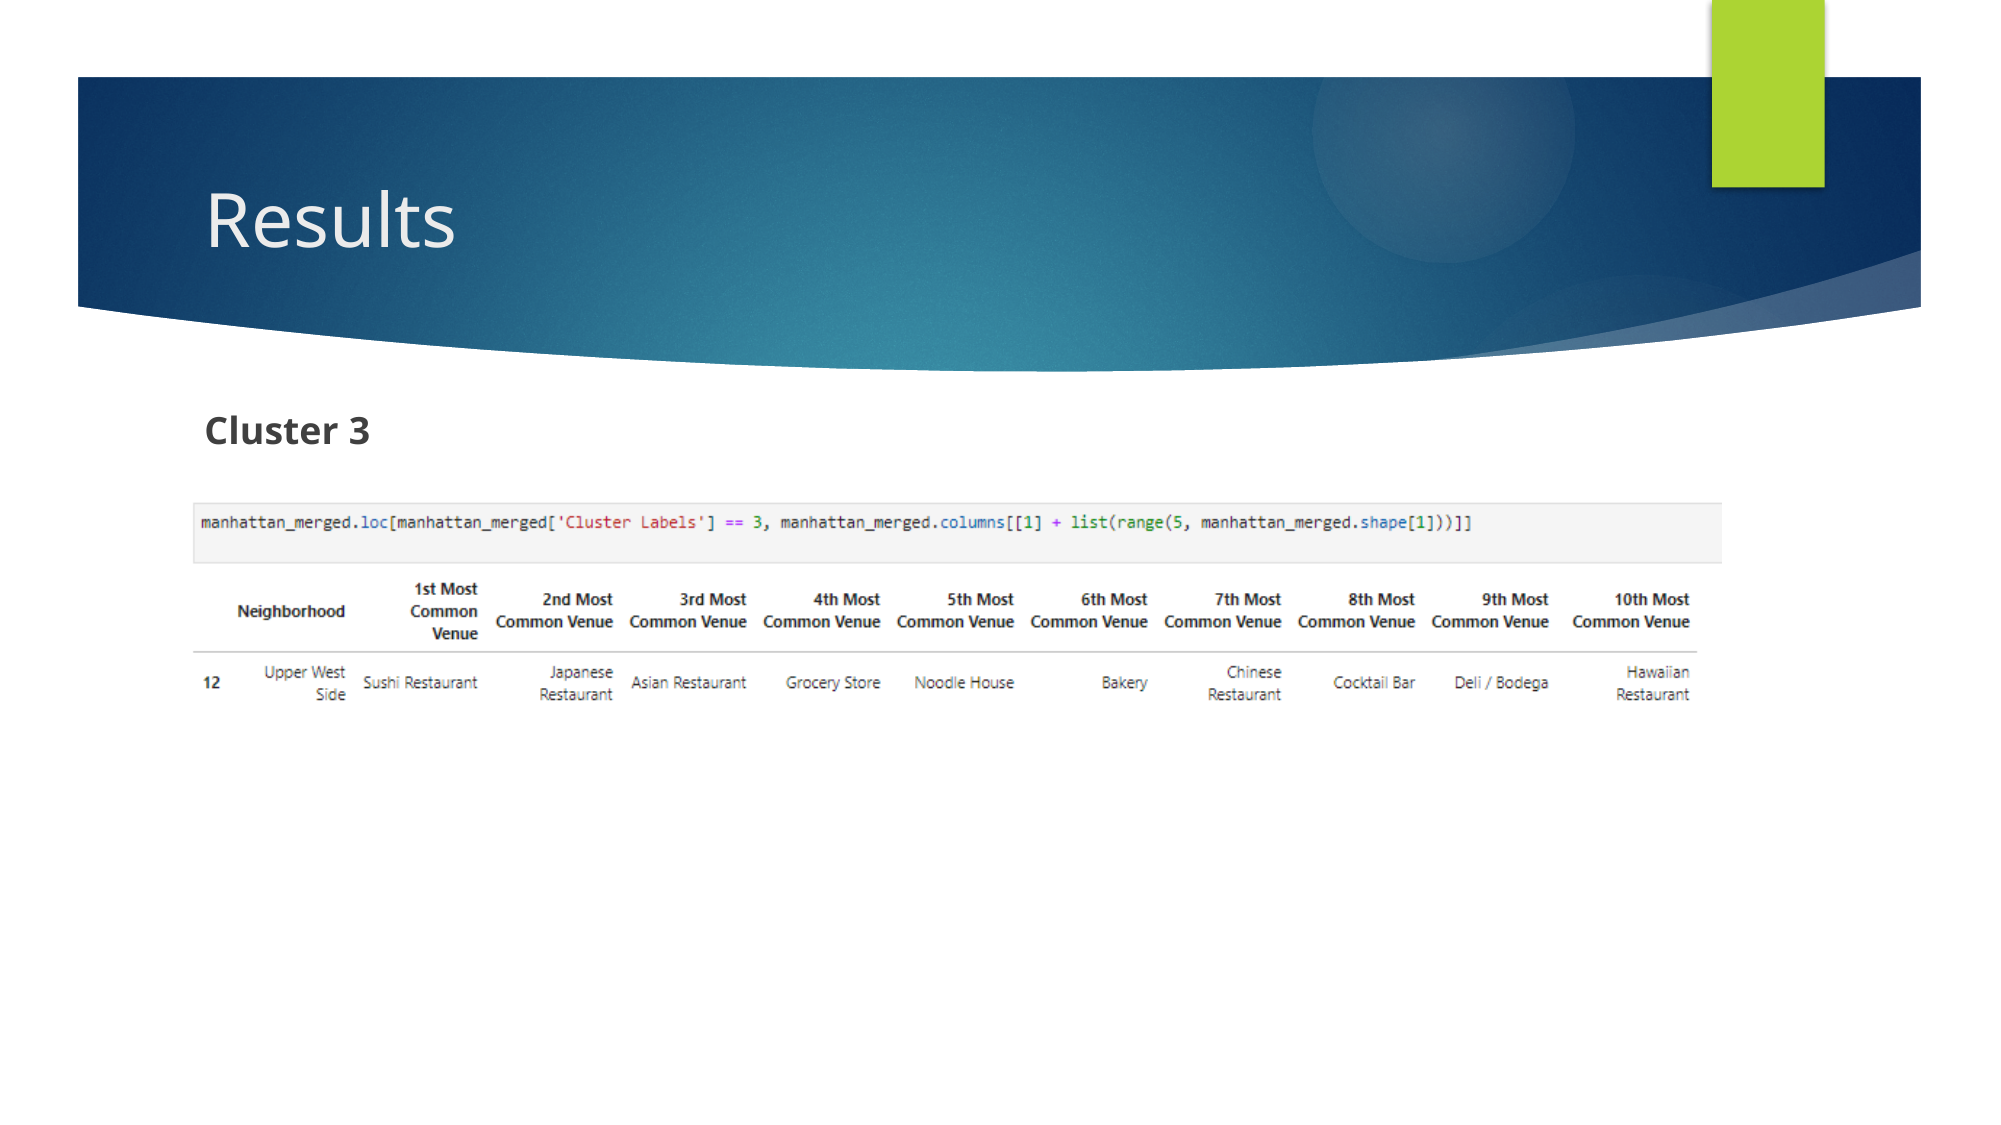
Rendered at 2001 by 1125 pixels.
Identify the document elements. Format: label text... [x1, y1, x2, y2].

title Results [189, 159, 1627, 276]
picture [189, 497, 1722, 739]
list Cluster 3 [189, 399, 1627, 473]
